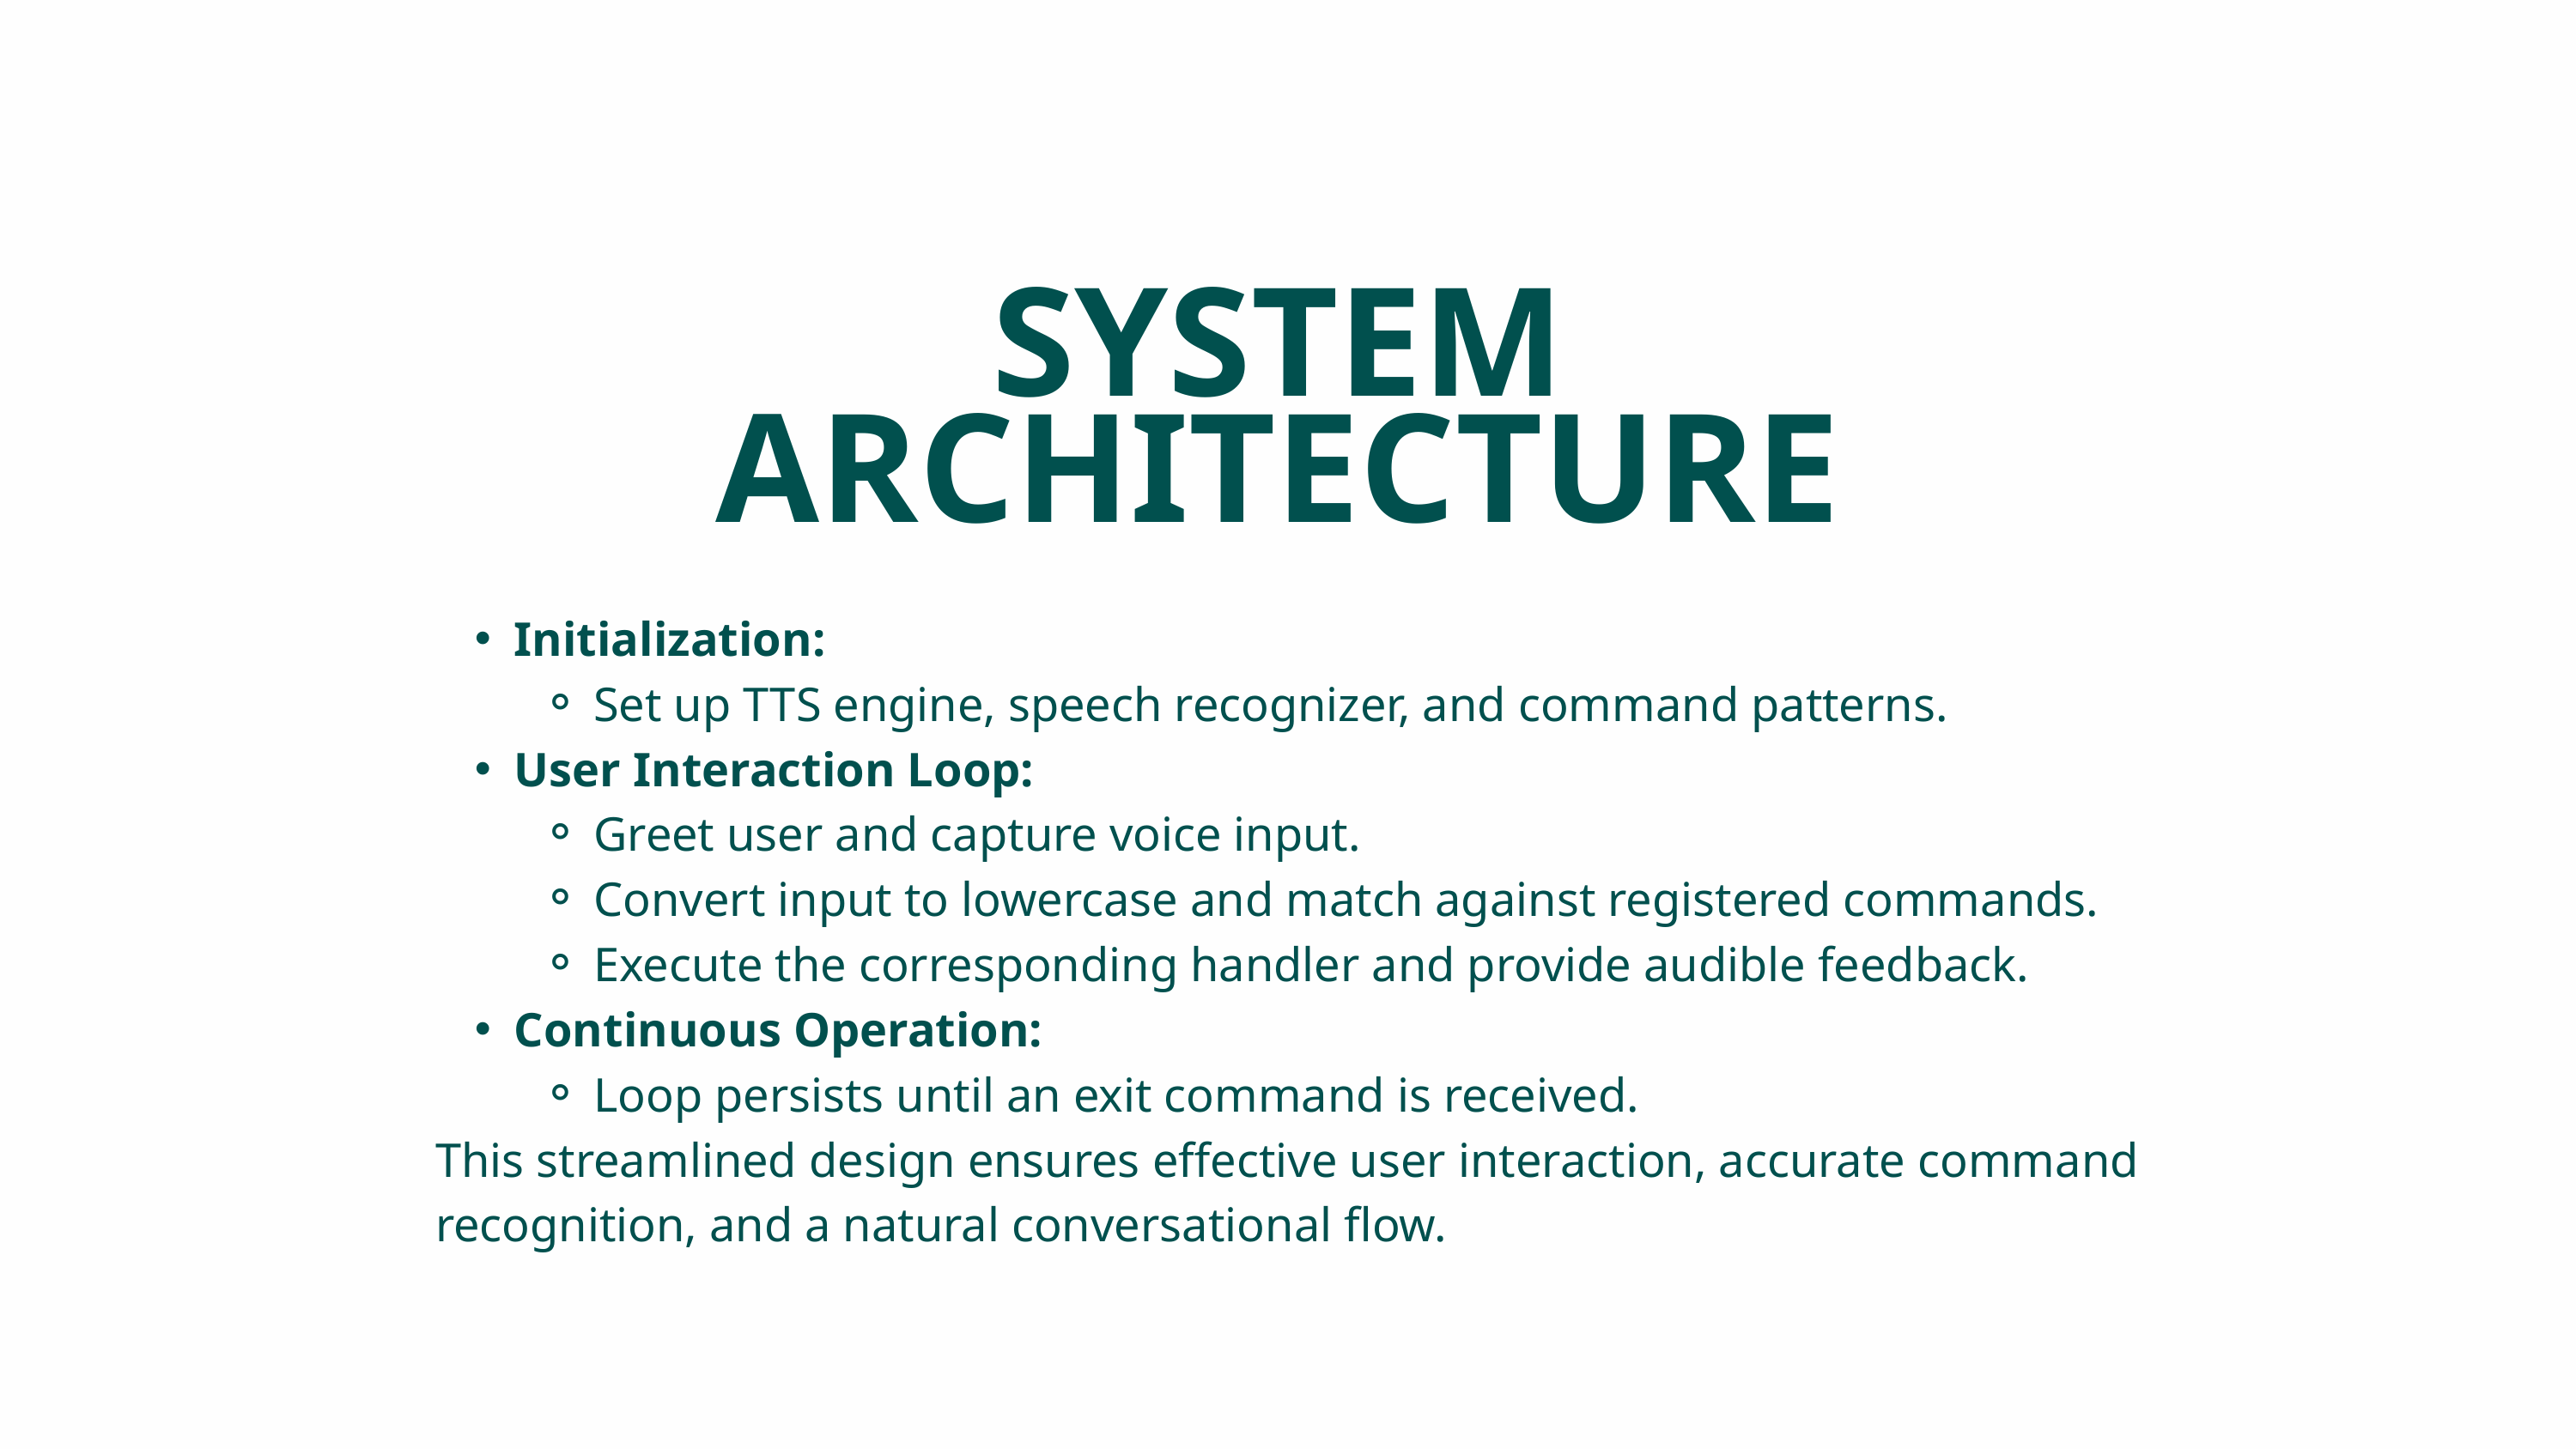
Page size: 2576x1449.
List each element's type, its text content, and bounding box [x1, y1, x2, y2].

text_box Initialization: Set up TTS engine, speech recognizer, and command patterns. User Interaction Loop: Greet user and capture voice input. Convert input to lowercase and match against registered commands. Execute the corresponding handler and provide audible feedback. Continuous Operation: Loop persists until an exit command is received. This streamlined design ensures effective user interaction, accurate command recognition, and a natural conversational flow. [434, 535, 2141, 1317]
text_box SYSTEM ARCHITECTURE [422, 300, 2134, 553]
